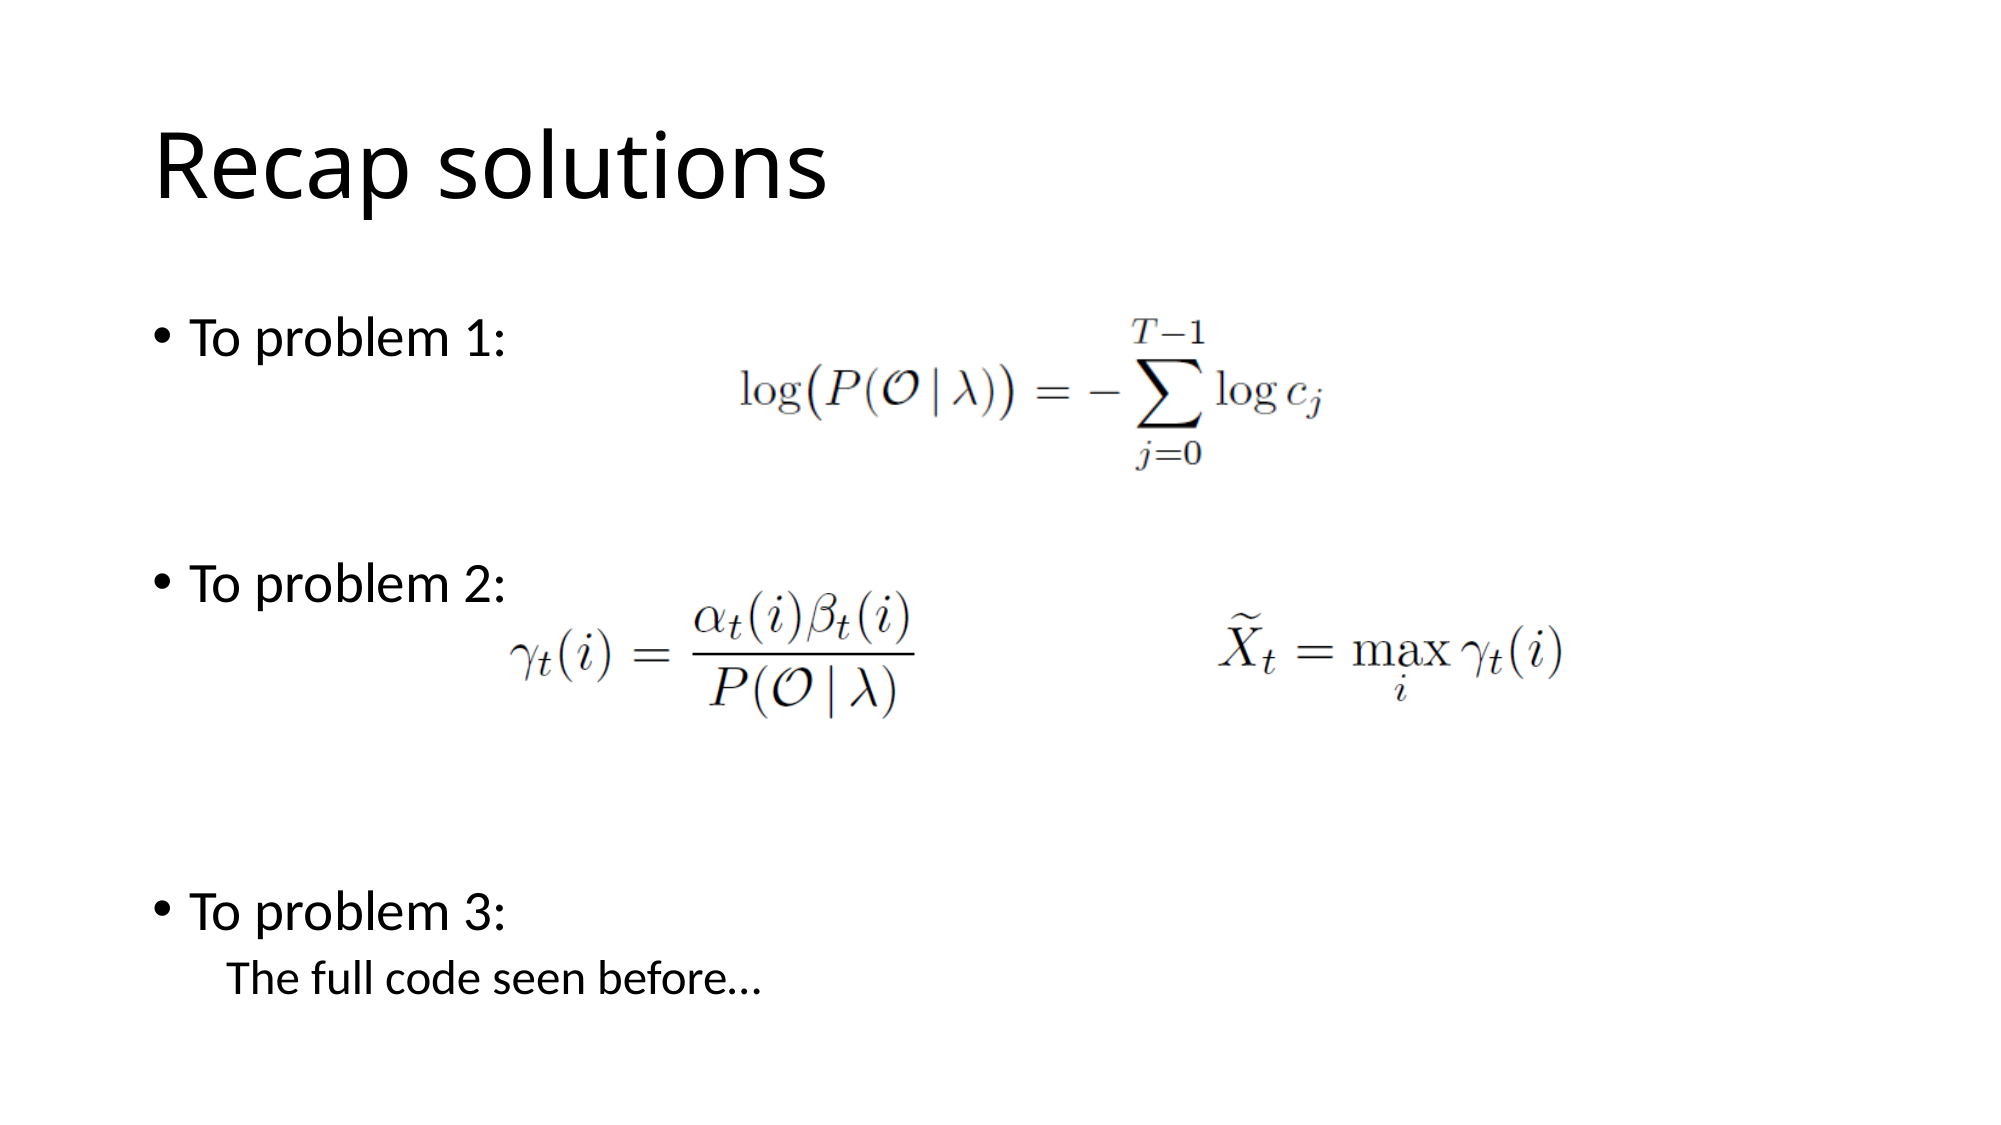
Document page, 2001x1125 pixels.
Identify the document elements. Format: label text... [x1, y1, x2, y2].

picture [729, 292, 1330, 482]
list To problem 1: To problem 2: To problem 3: The full code seen before… [137, 299, 1863, 1014]
picture [507, 581, 917, 731]
title Recap solutions [137, 59, 1863, 278]
picture [1213, 602, 1566, 711]
